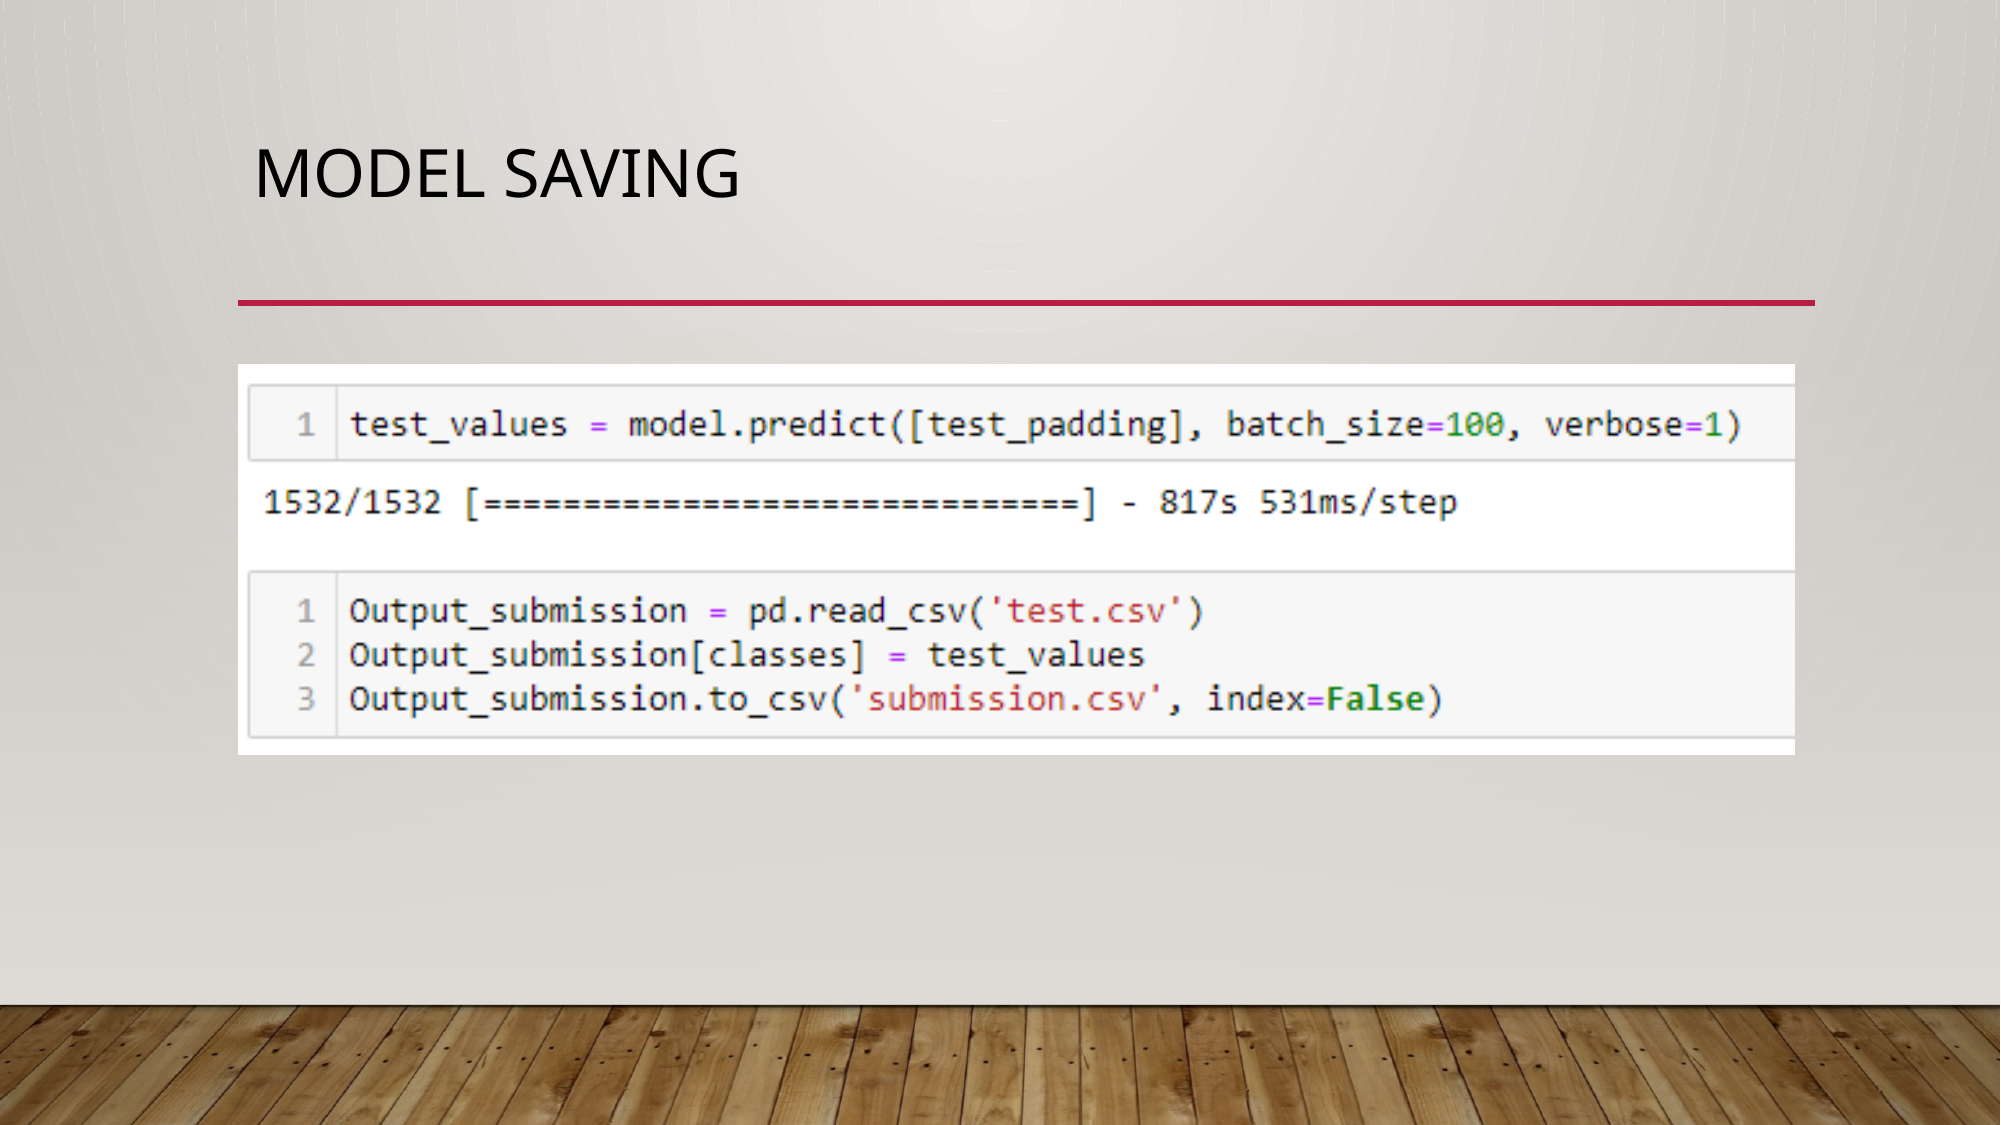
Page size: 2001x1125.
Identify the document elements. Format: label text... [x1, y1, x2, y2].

title MODEL Saving [238, 131, 1814, 305]
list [237, 364, 1795, 755]
picture [0, 1005, 2000, 1125]
